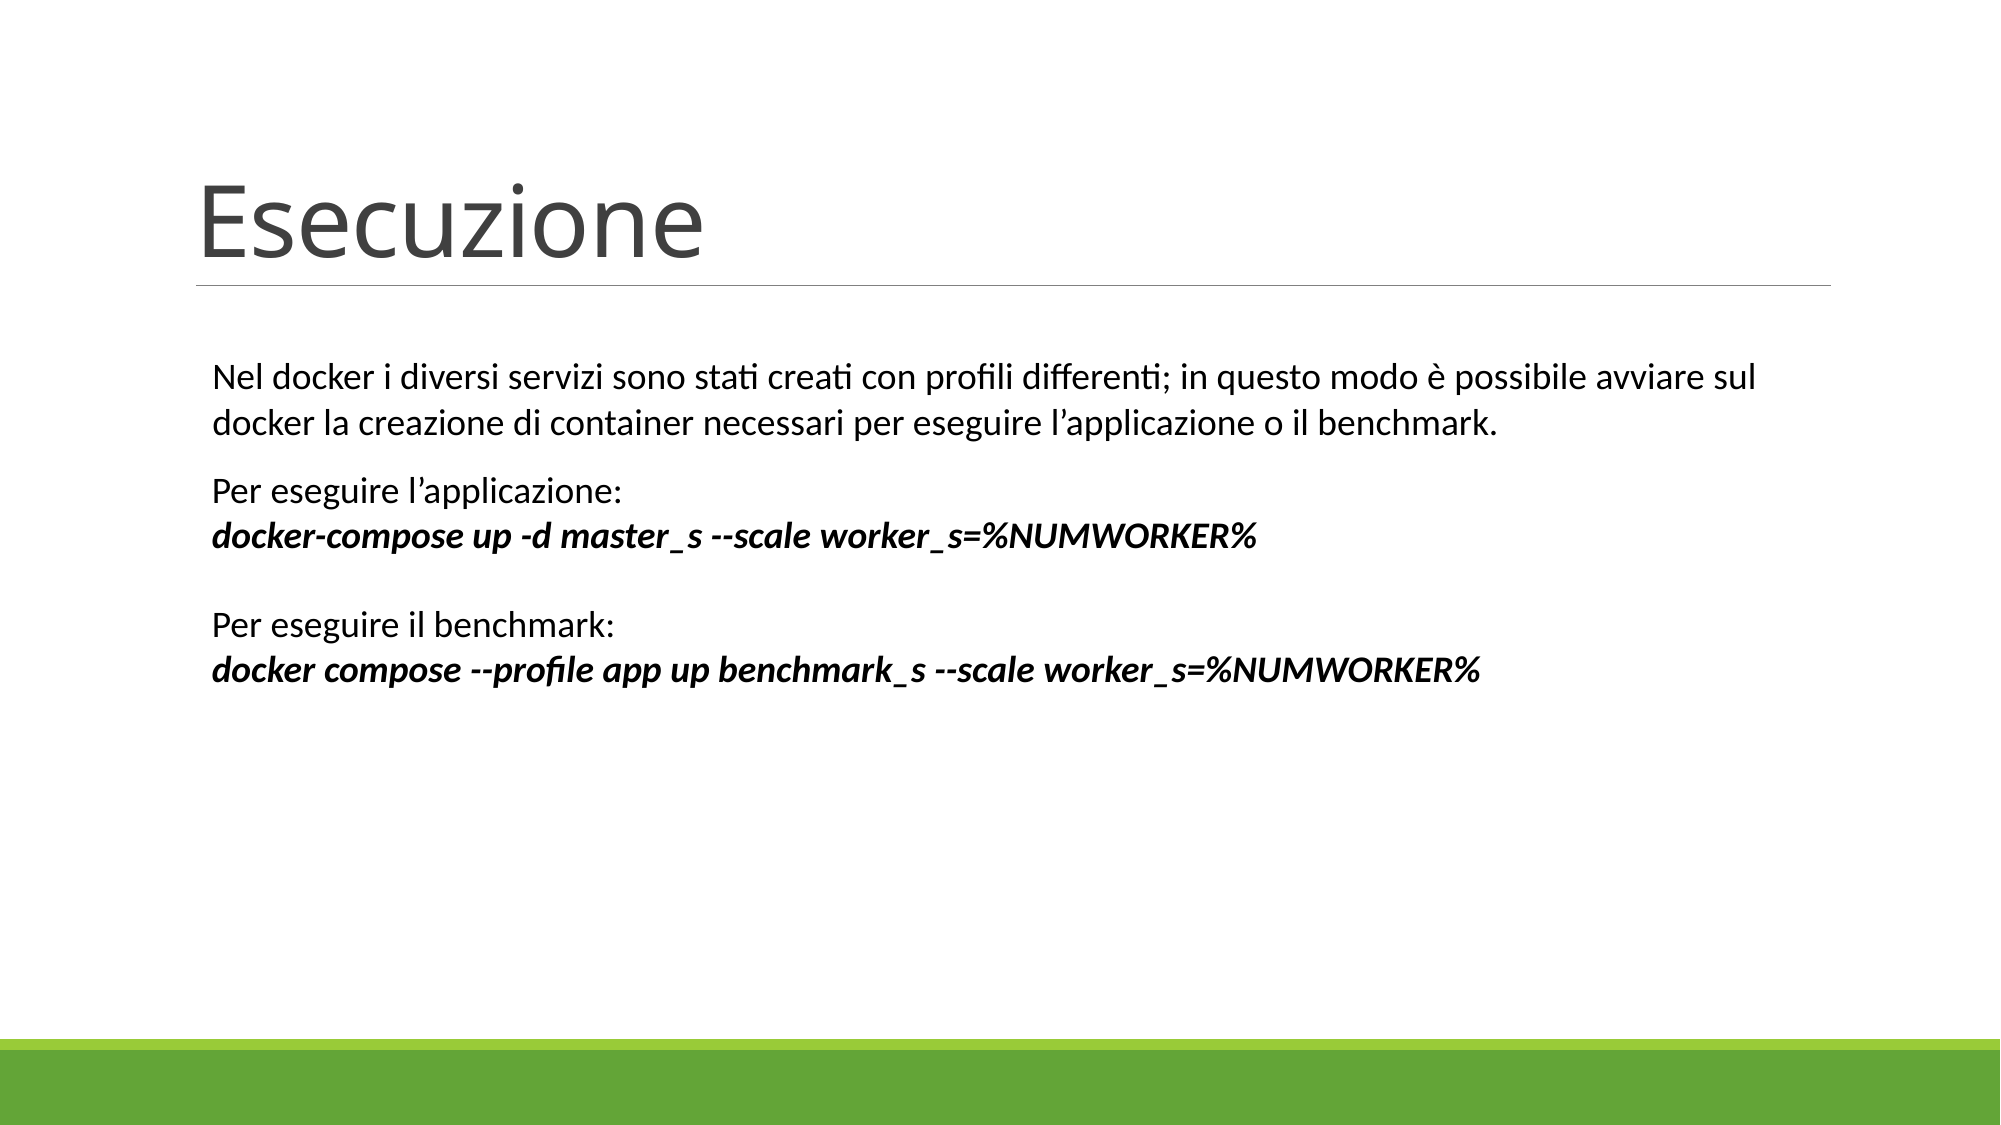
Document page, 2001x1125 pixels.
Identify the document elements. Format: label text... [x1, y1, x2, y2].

text_box Nel docker i diversi servizi sono stati creati con profili differenti; in questo modo è possibile avviare sul docker la creazione di container necessari per eseguire l’applicazione o il benchmark. [197, 345, 1830, 450]
text_box Per eseguire l’applicazione: docker-compose up -d master_s --scale worker_s=%NUMWORKER% [211, 466, 1788, 557]
title Esecuzione [180, 47, 1830, 285]
text_box Per eseguire il benchmark: docker compose --profile app up benchmark_s --scale worker_s=%NUMWORKER% [211, 600, 1543, 691]
